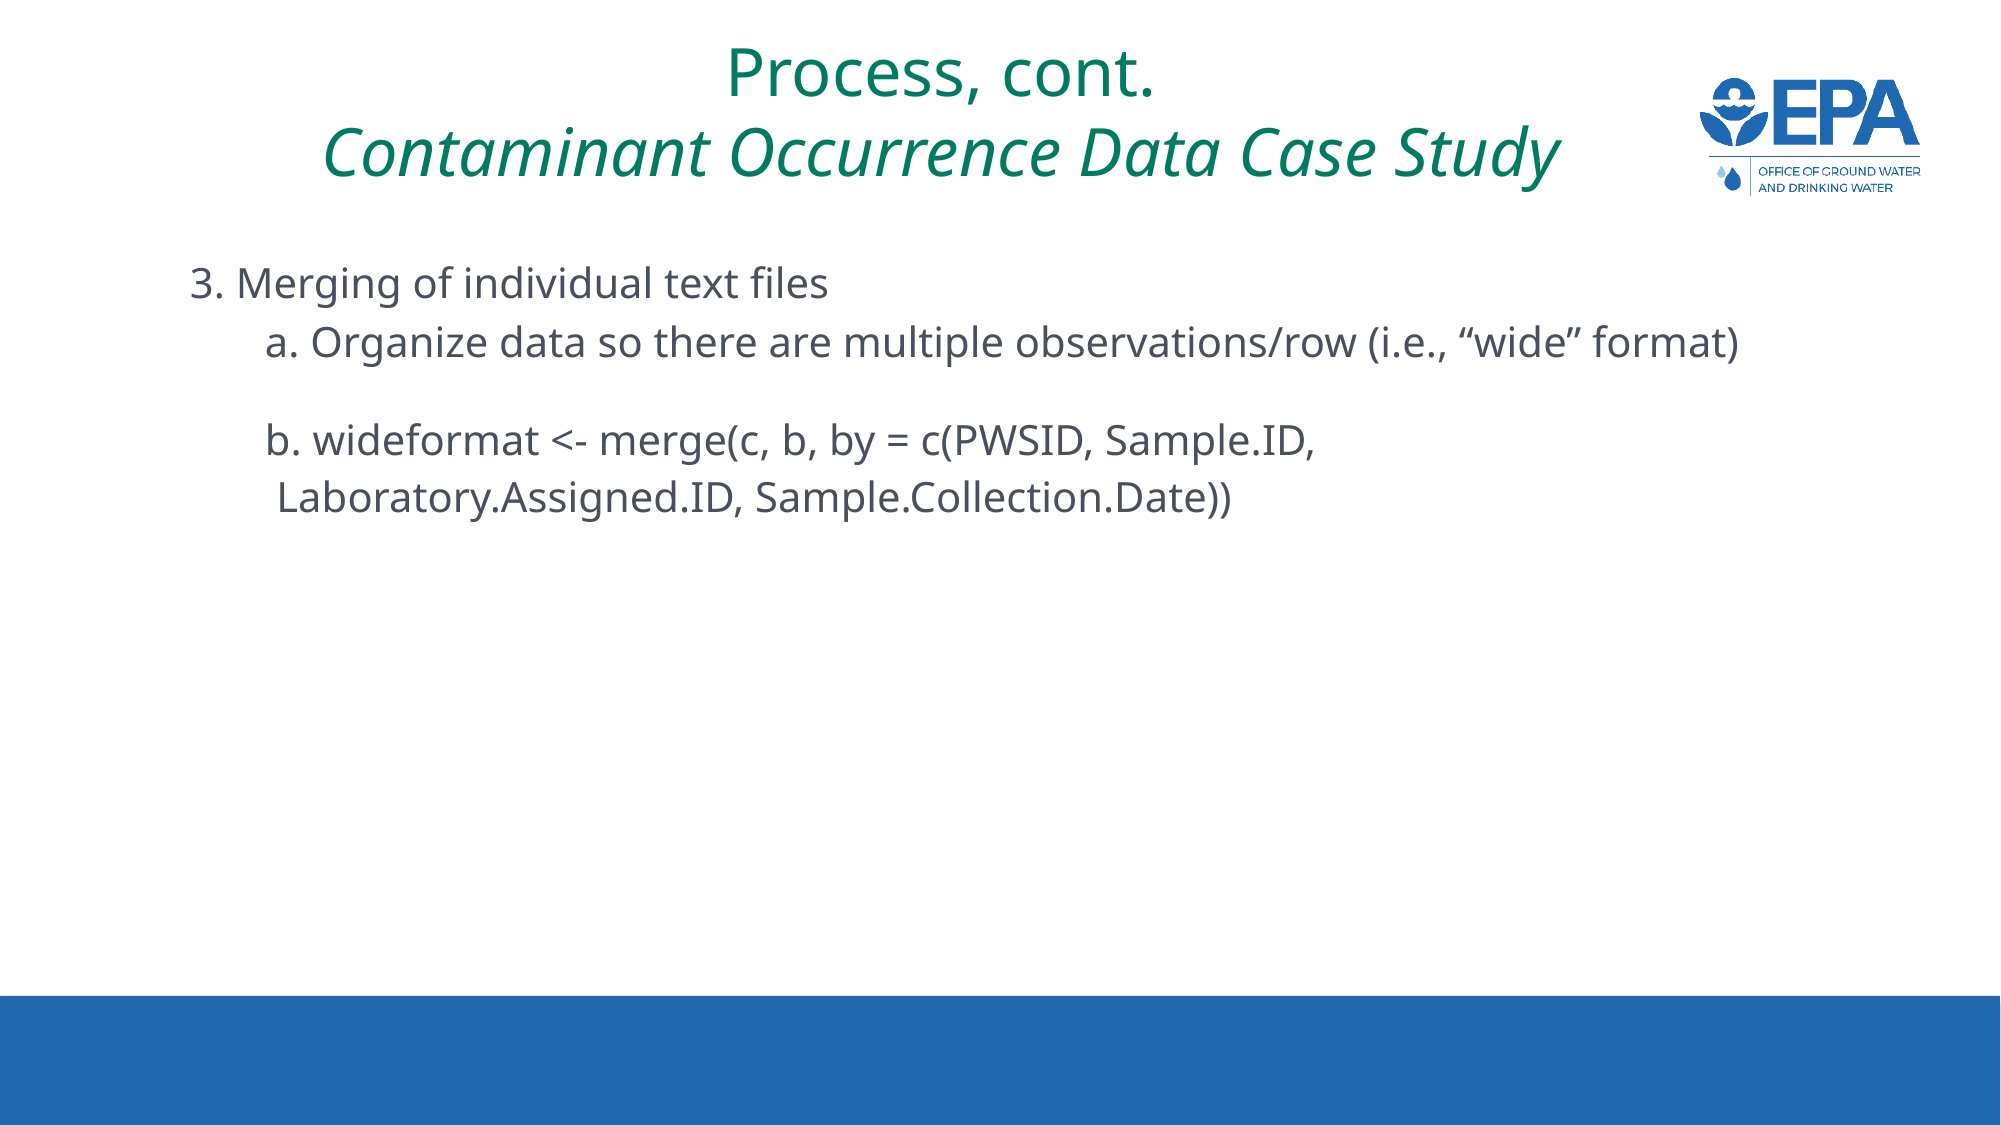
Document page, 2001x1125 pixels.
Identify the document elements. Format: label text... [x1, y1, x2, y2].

title Process, cont. Contaminant Occurrence Data Case Study [199, 16, 1683, 204]
picture [1700, 78, 1924, 196]
list 3. Merging of individual text files a. Organize data so there are multiple observations/row (i.e., “wide” format) b. wideformat <- merge(c, b, by = c(PWSID, Sample.ID, Laboratory.Assigned.ID, Sample.Collection.Date)) [99, 249, 1870, 815]
